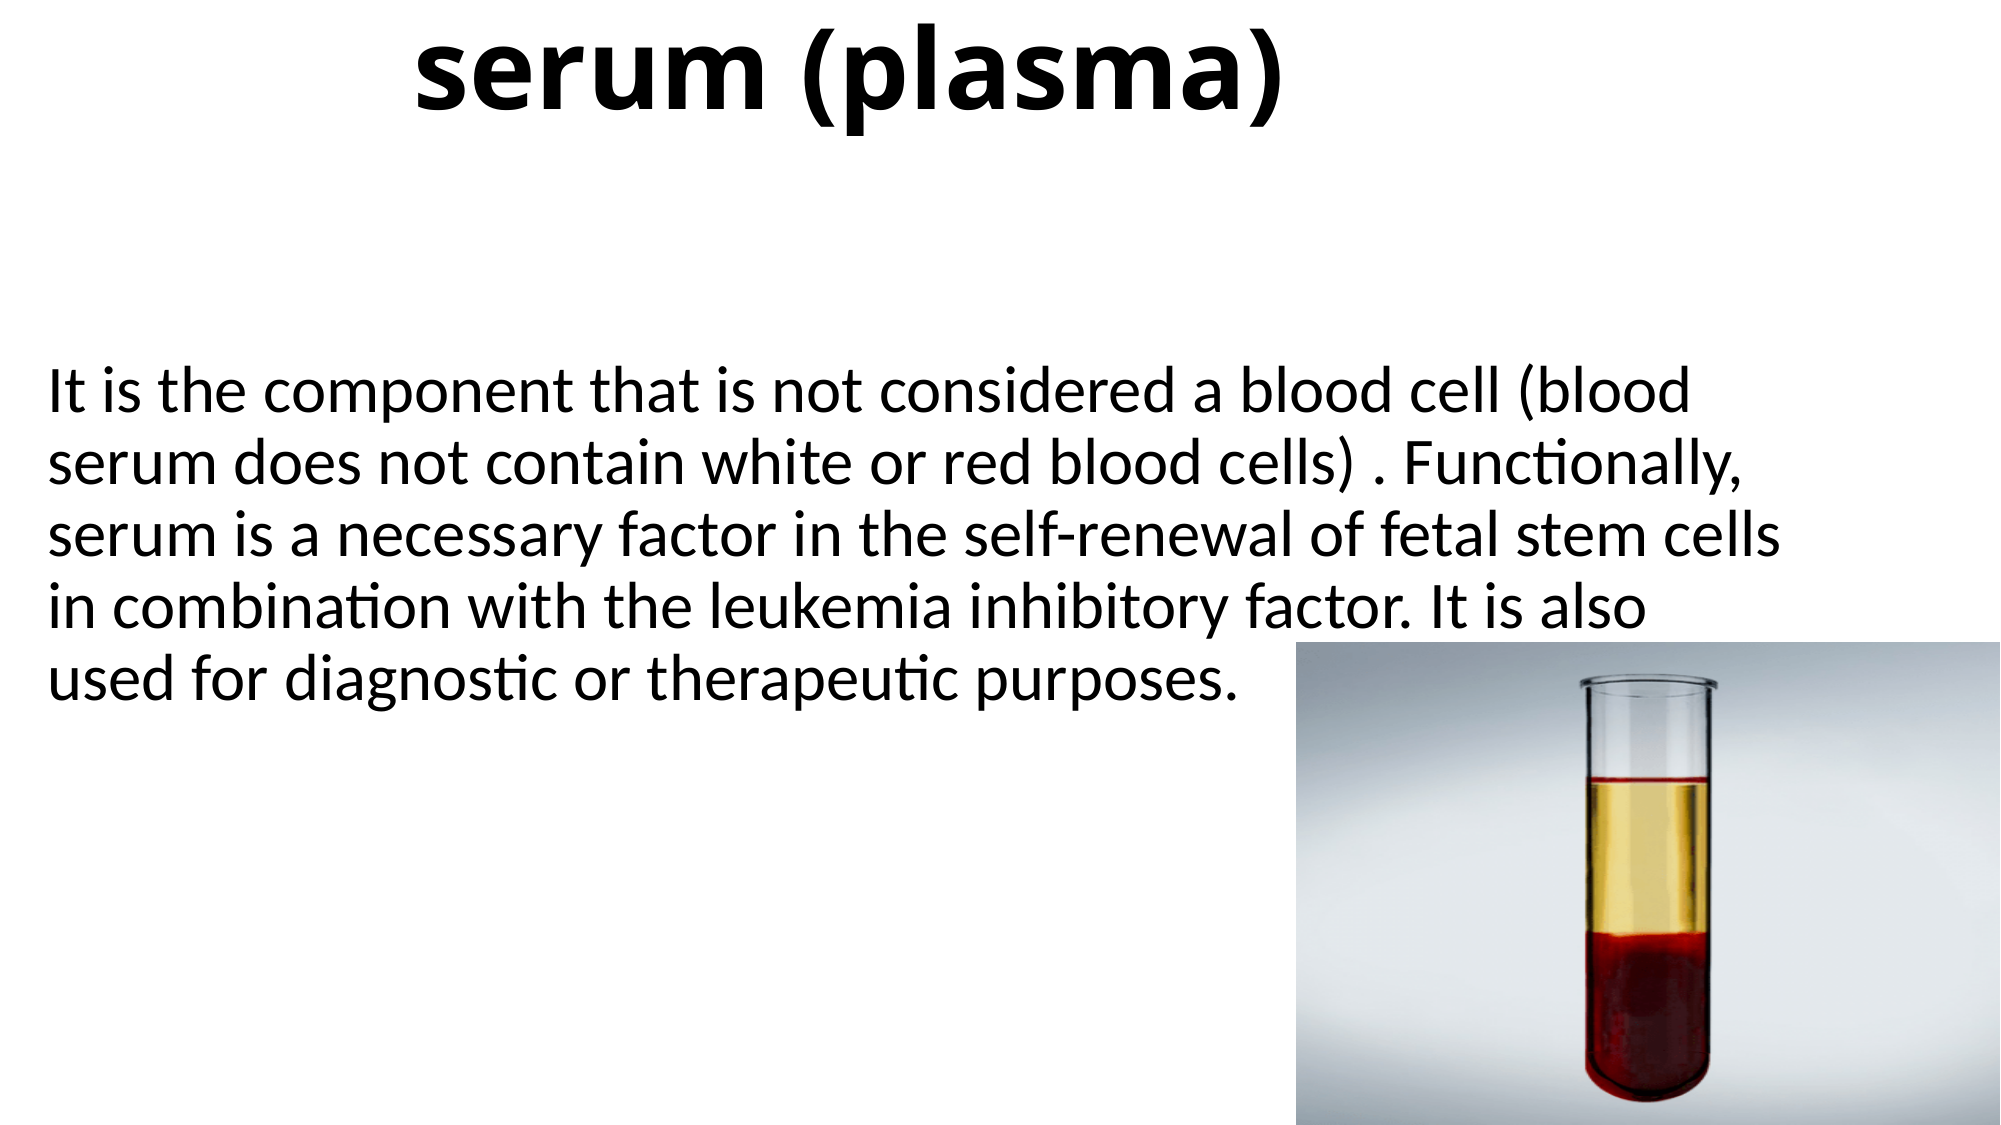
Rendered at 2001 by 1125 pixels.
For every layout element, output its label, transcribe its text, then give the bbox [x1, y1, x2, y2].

picture [1296, 642, 2000, 1125]
list It is the component that is not considered a blood cell (blood serum does not contain white or red blood cells) . Functionally, serum is a necessary factor in the self-renewal of fetal stem cells in combination with the leukemia inhibitory factor. It is also used for diagnostic or therapeutic purposes. [32, 347, 1808, 973]
title serum (plasma) [151, 0, 1548, 141]
